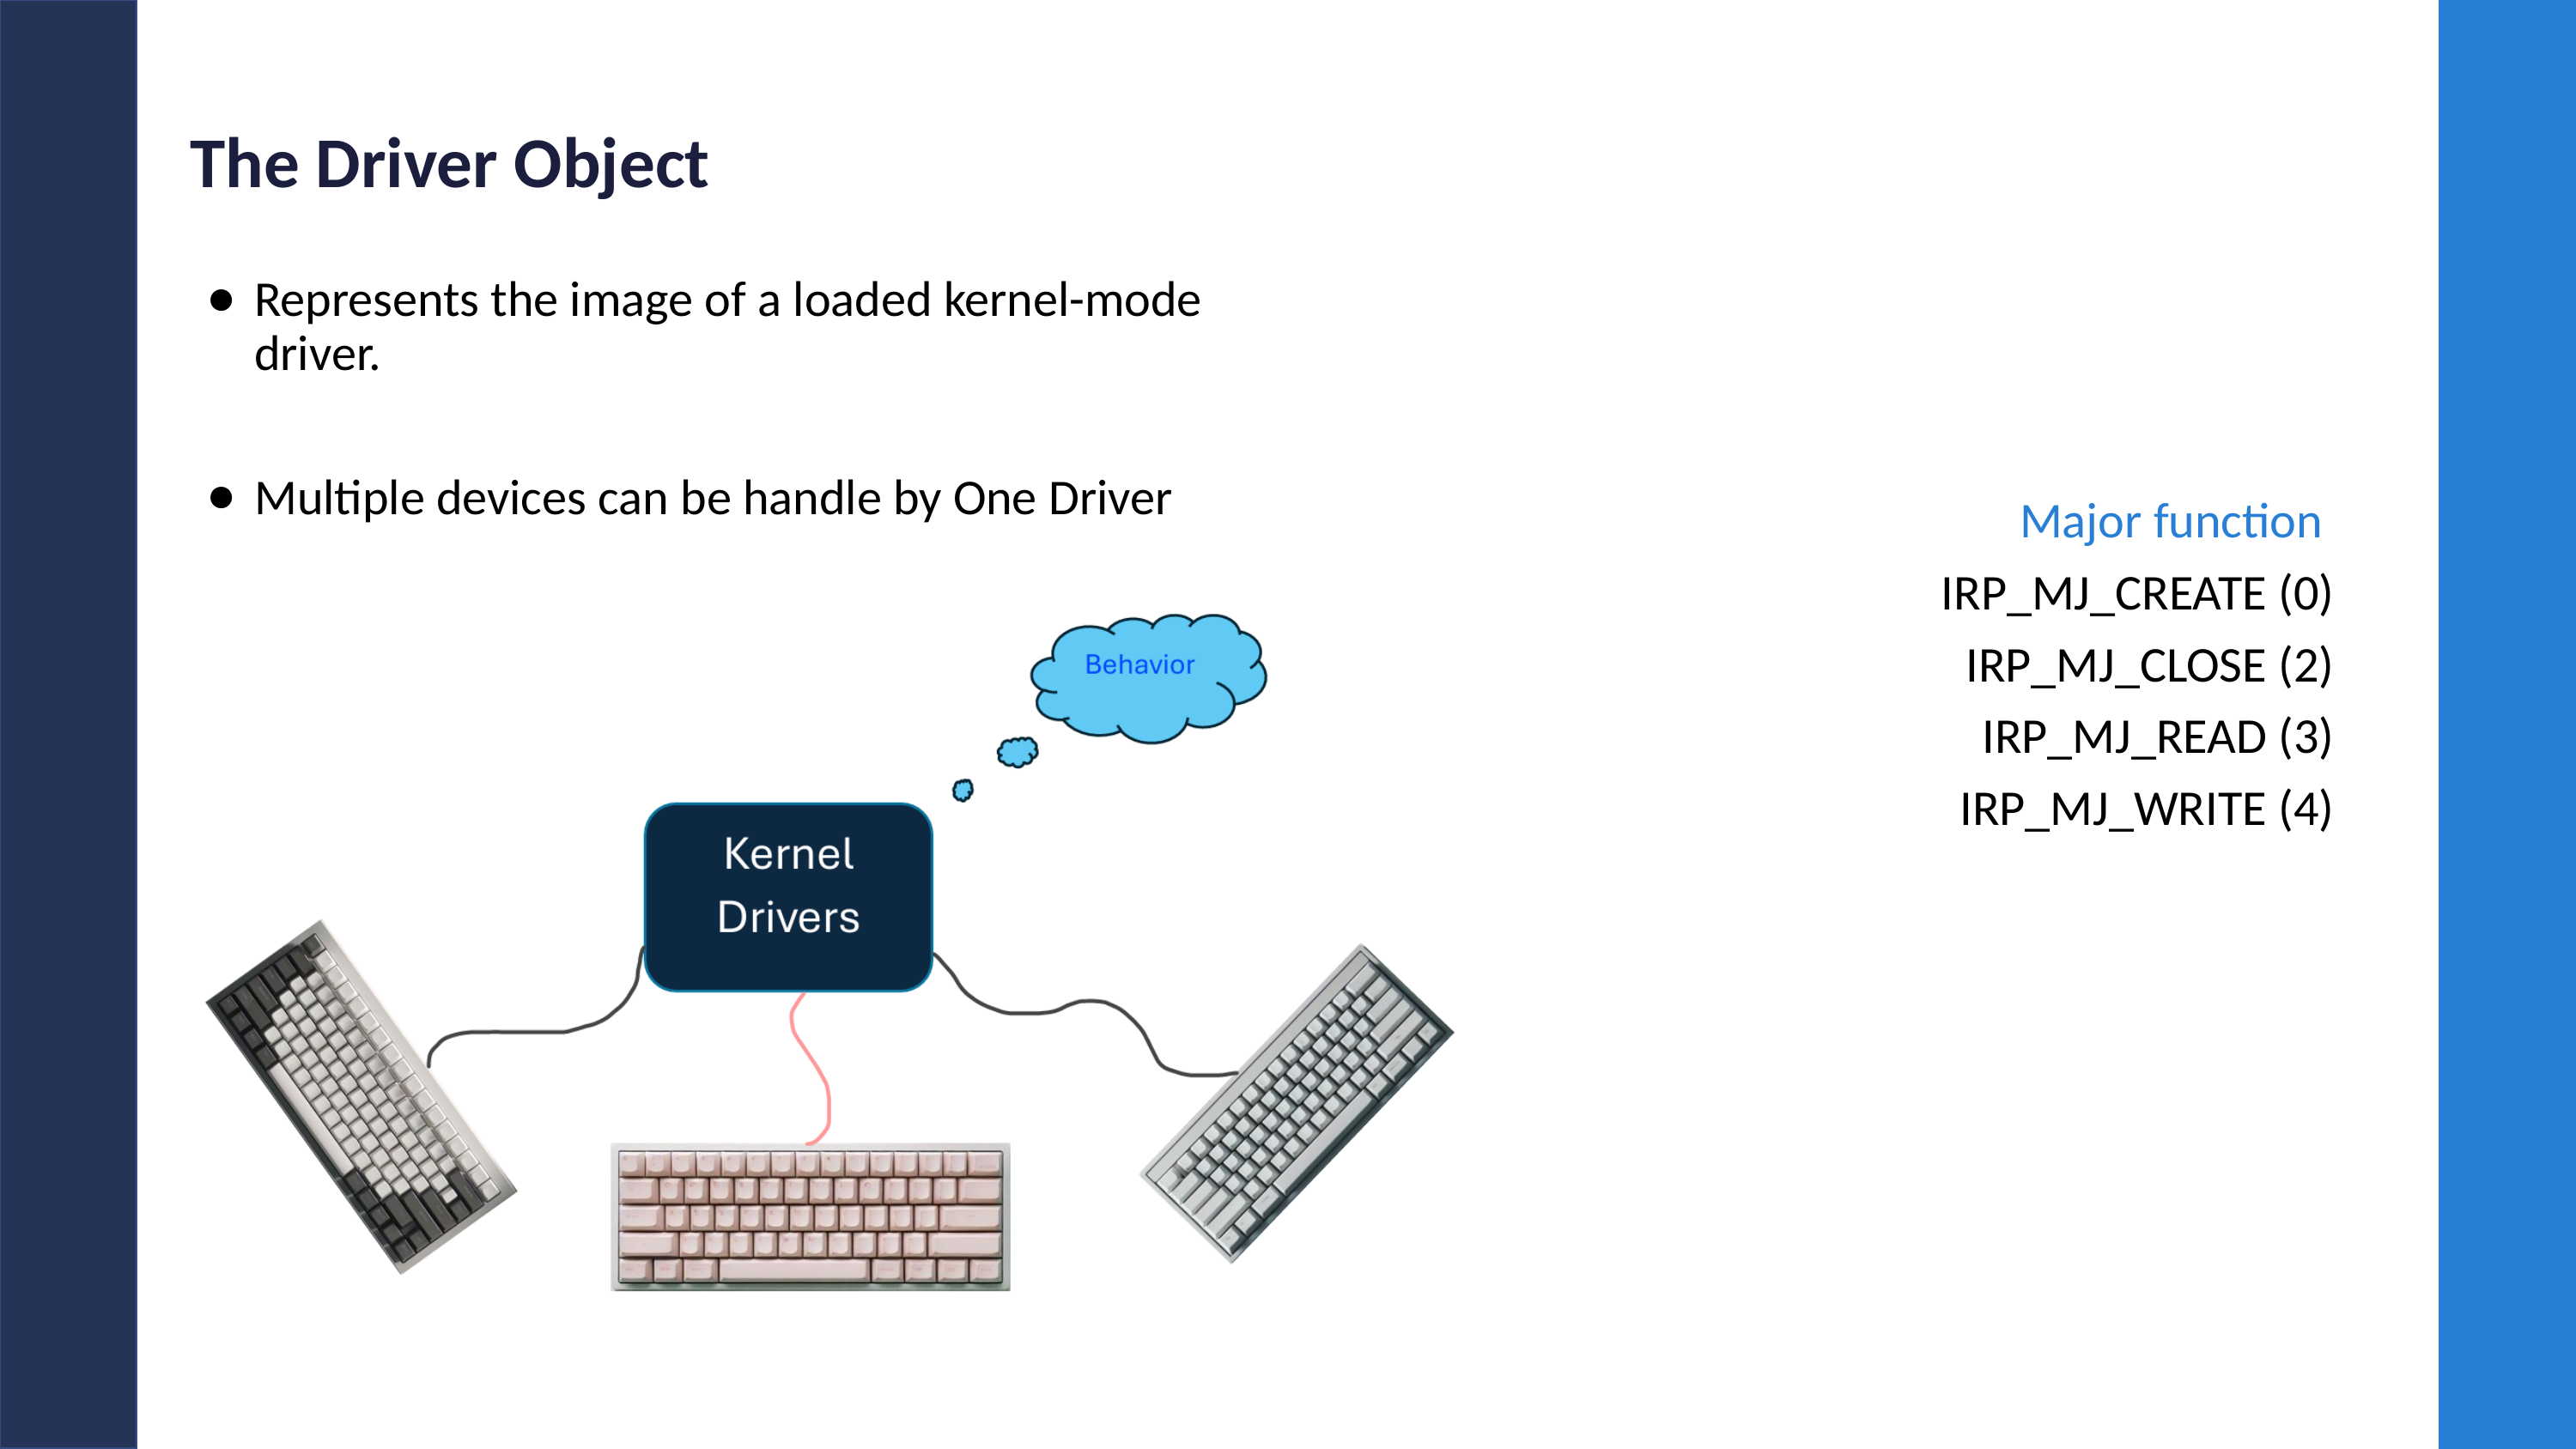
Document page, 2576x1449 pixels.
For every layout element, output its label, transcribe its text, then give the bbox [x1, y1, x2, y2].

picture [199, 575, 1466, 1304]
list Major function IRP_MJ_CREATE (0) IRP_MJ_CLOSE (2) IRP_MJ_READ (3) IRP_MJ_WRITE (4) [1464, 488, 2348, 961]
list Represents the image of a loaded kernel-mode driver. Multiple devices can be handle by One Driver [177, 267, 1263, 593]
title The Driver Object [177, 76, 2399, 252]
